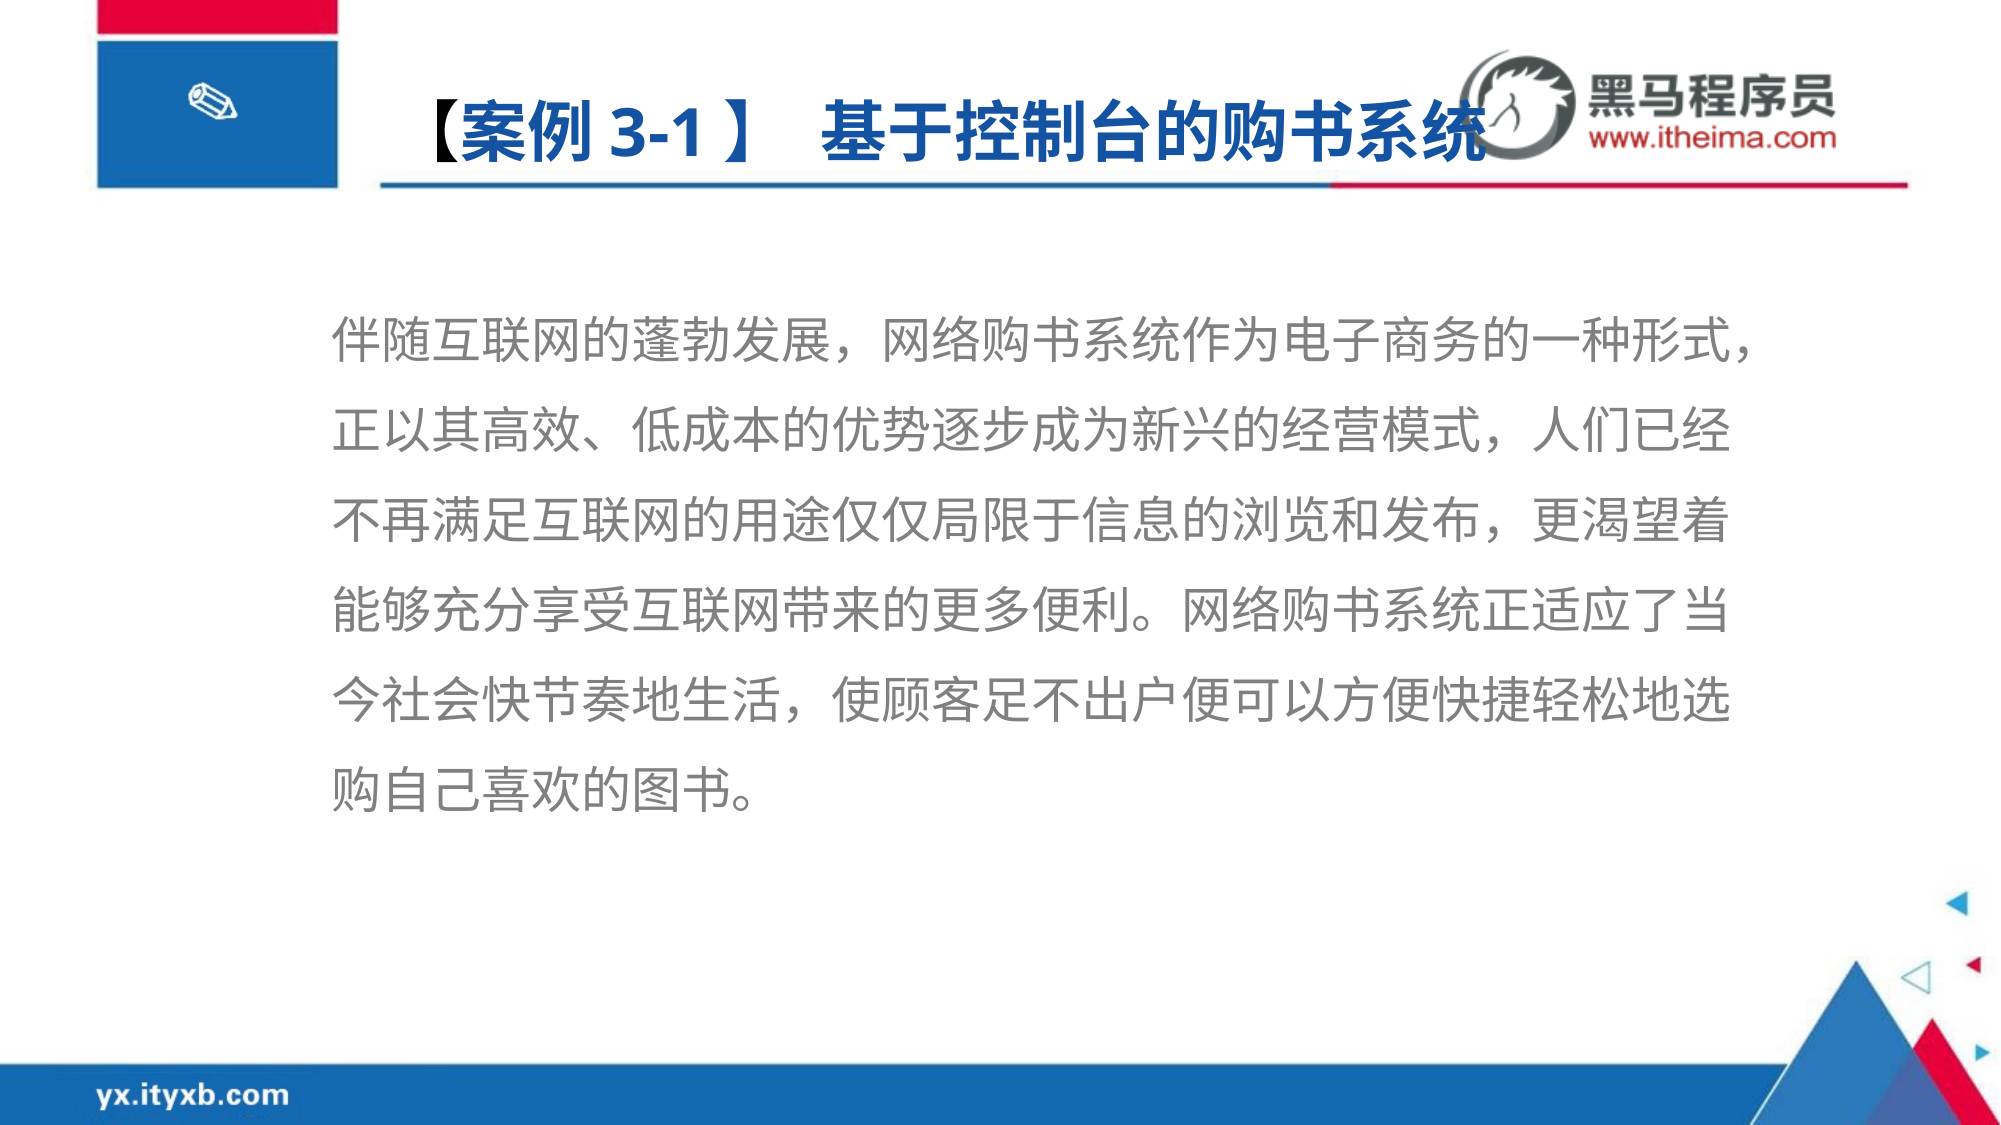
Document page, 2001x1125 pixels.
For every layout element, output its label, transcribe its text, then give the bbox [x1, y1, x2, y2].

text_box 【案例3-1】 基于控制台的购书系统 [379, 82, 1532, 177]
picture [0, 0, 2001, 1125]
text_box 伴随互联网的蓬勃发展，网络购书系统作为电子商务的一种形式，正以其高效、低成本的优势逐步成为新兴的经营模式，人们已经不再满足互联网的用途仅仅局限于信息的浏览和发布，更渴望着能够充分享受互联网带来的更多便利。网络购书系统正适应了当今社会快节奏地生活，使顾客足不出户便可以方便快捷轻松地选购自己喜欢的图书。 [316, 271, 1789, 874]
